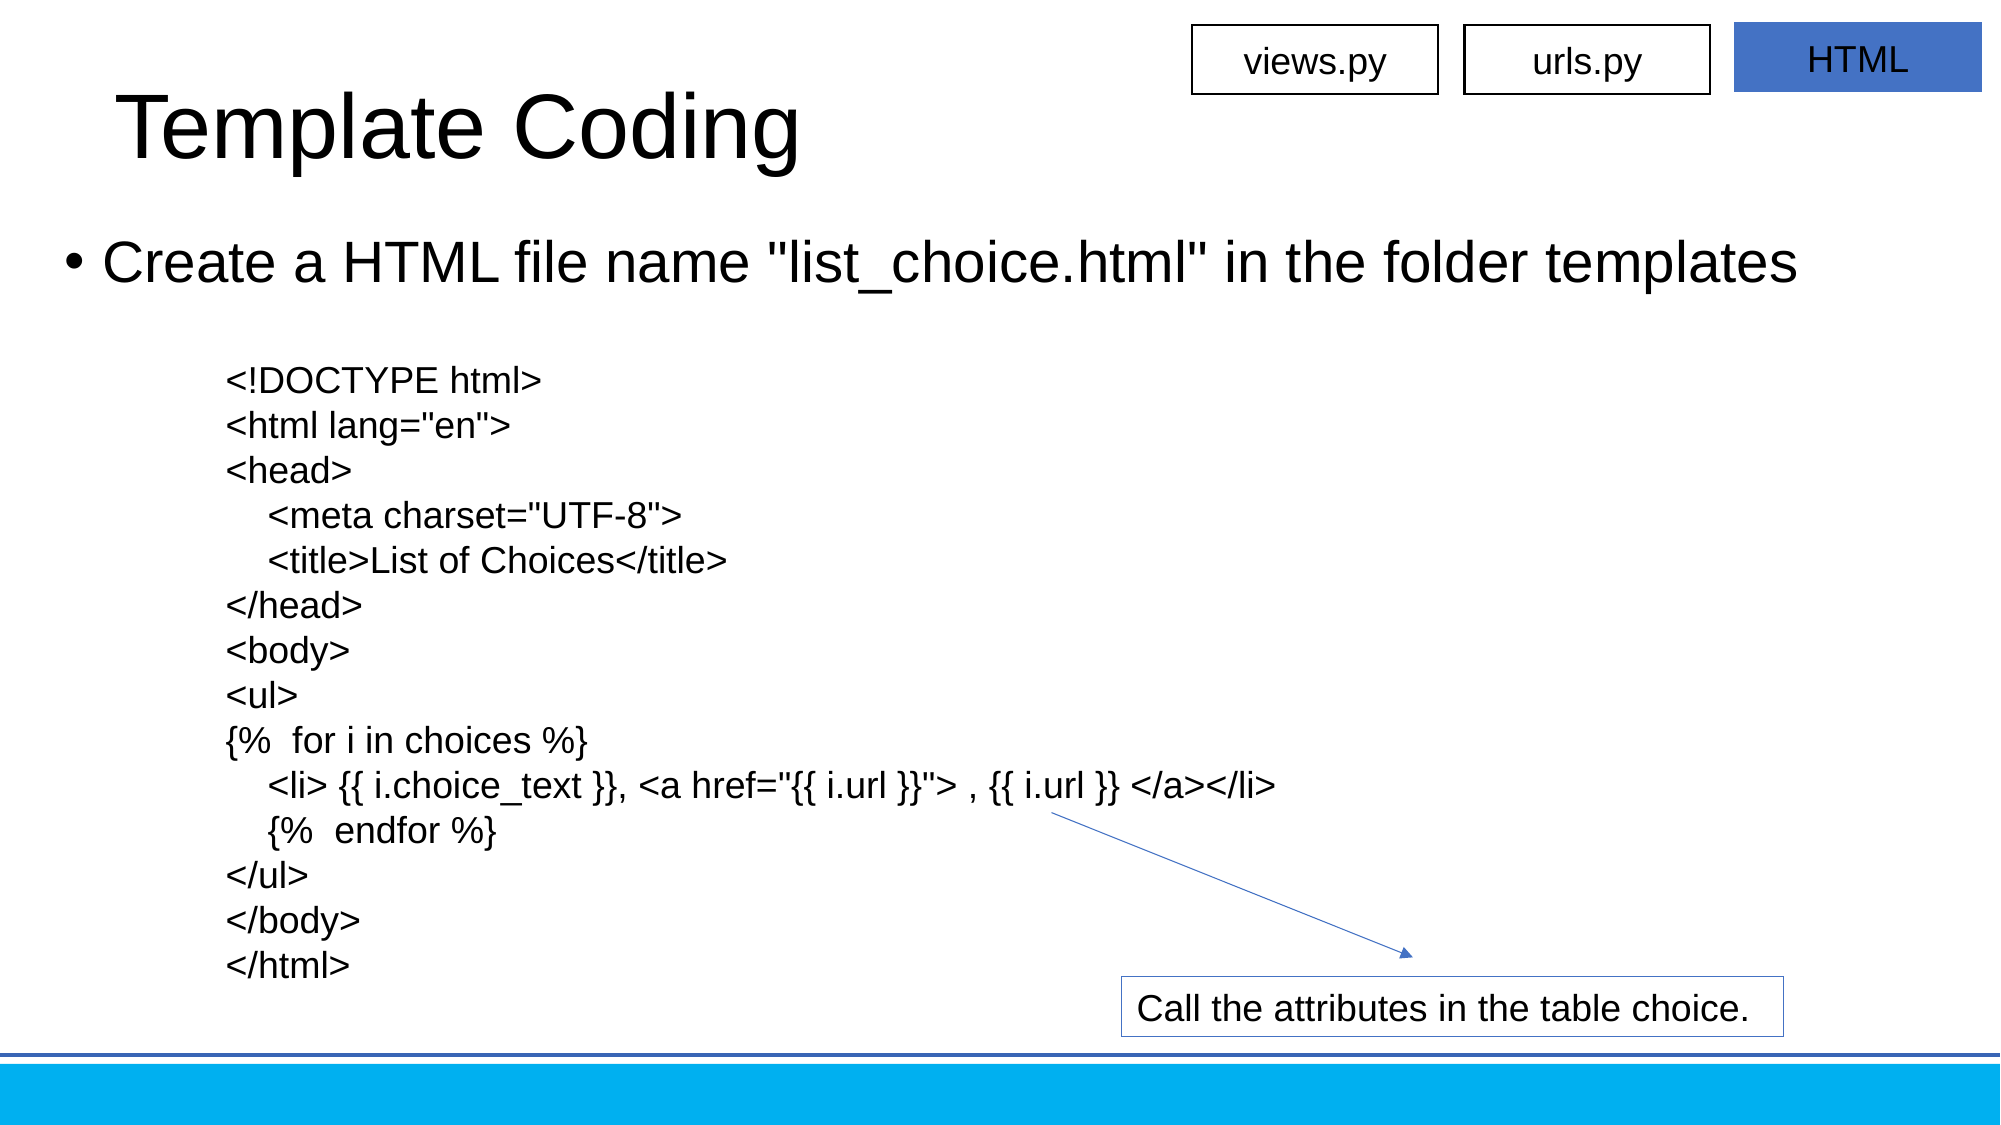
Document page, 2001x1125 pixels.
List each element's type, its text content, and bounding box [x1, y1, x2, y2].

title Template Coding [99, 72, 1900, 188]
text_box views.py [1191, 24, 1439, 95]
text_box urls.py [1463, 24, 1711, 95]
list Create a HTML file name "list_choice.html" in the folder templates [50, 224, 2000, 1075]
text_box Call the attributes in the table choice. [1121, 976, 1784, 1037]
text_box <!DOCTYPE html> <html lang="en"> <head> <meta charset="UTF-8"> <title>List of Choices</title> </head> <body> <ul> {% for i in choices %} <li> {{ i.choice_text }}, <a href="{{ i.url }}"> , {{ i.url }} </a></li> {% endfor %} </ul> </body> </html> [210, 348, 1588, 993]
text_box HTML [1734, 22, 1982, 92]
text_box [1051, 812, 1413, 958]
